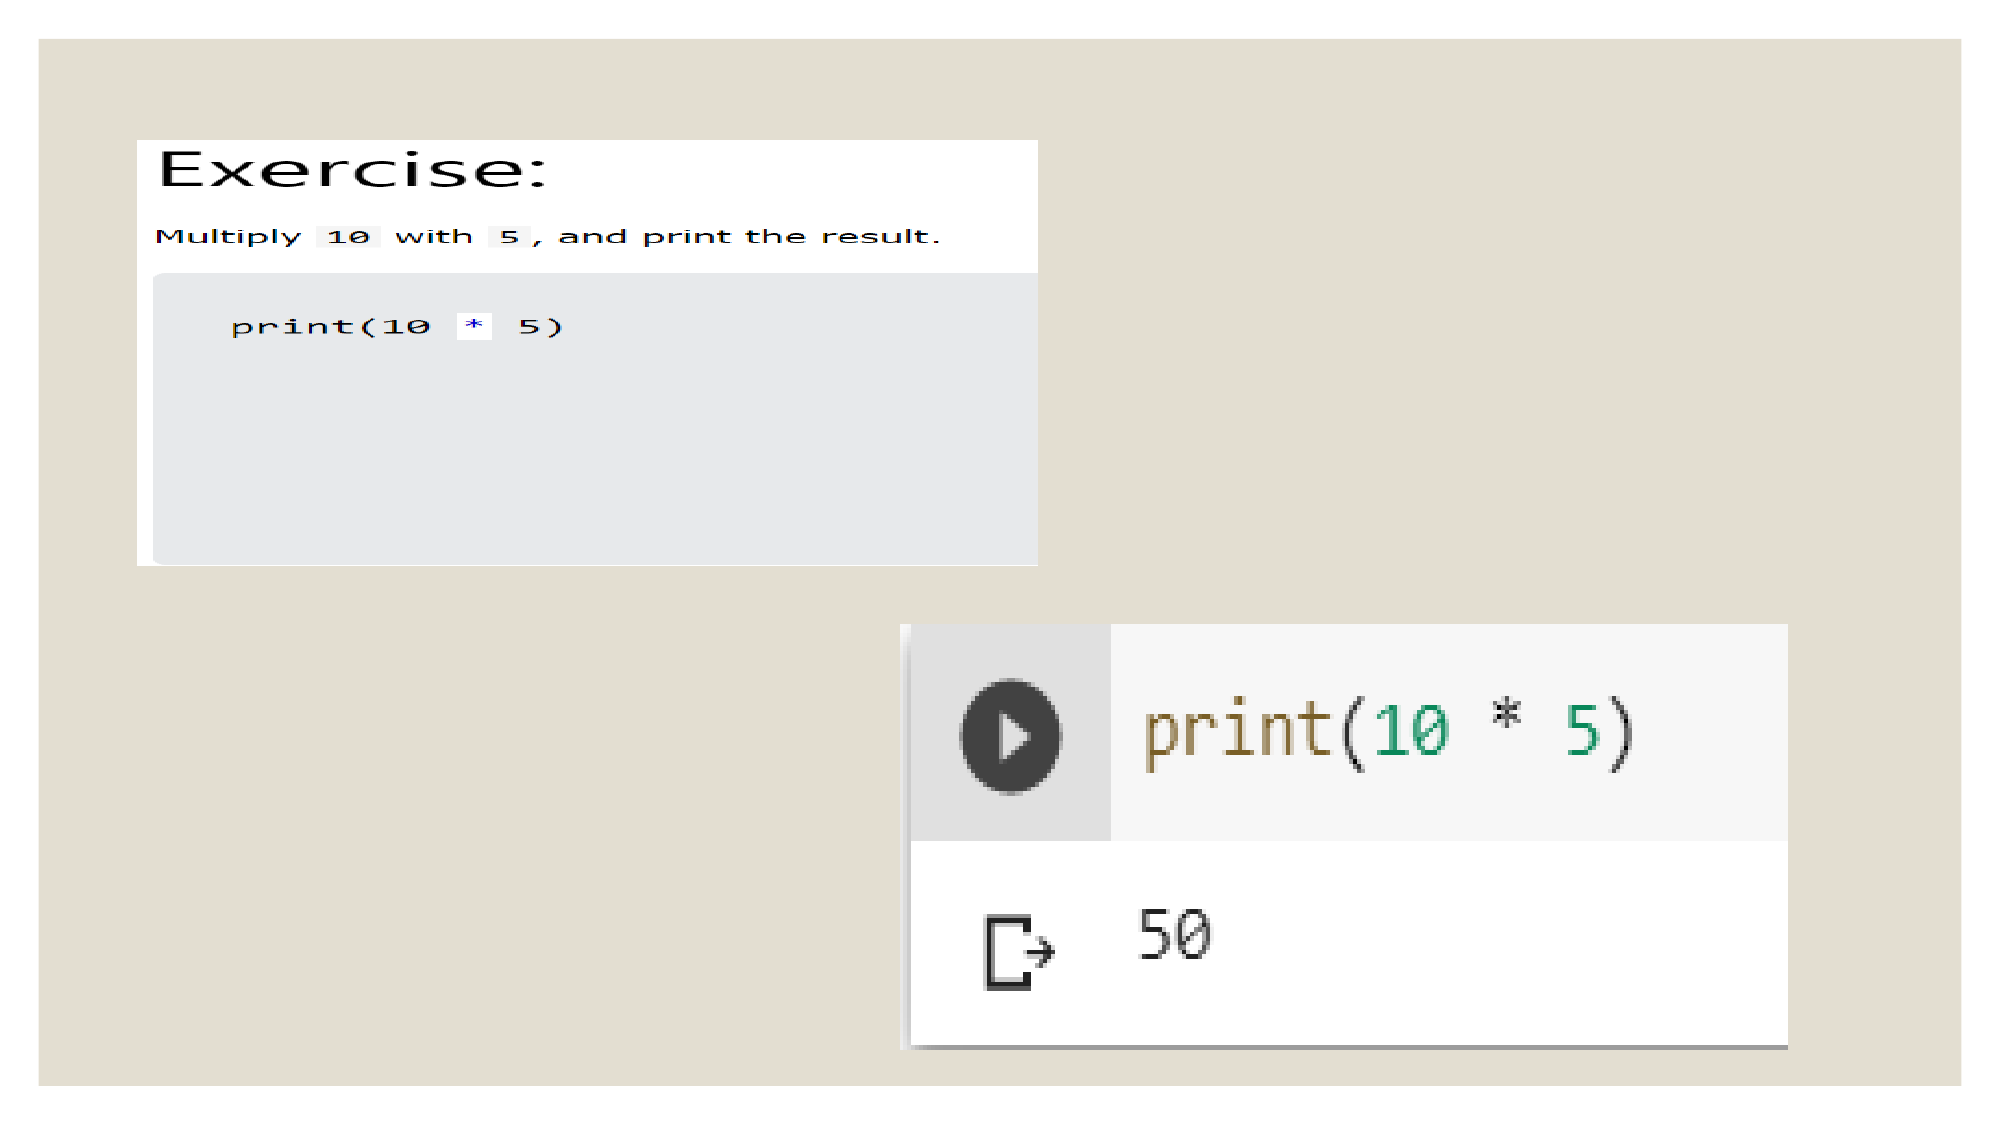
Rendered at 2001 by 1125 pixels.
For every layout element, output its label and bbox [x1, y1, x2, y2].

picture [899, 624, 1788, 1050]
picture [137, 140, 1038, 566]
